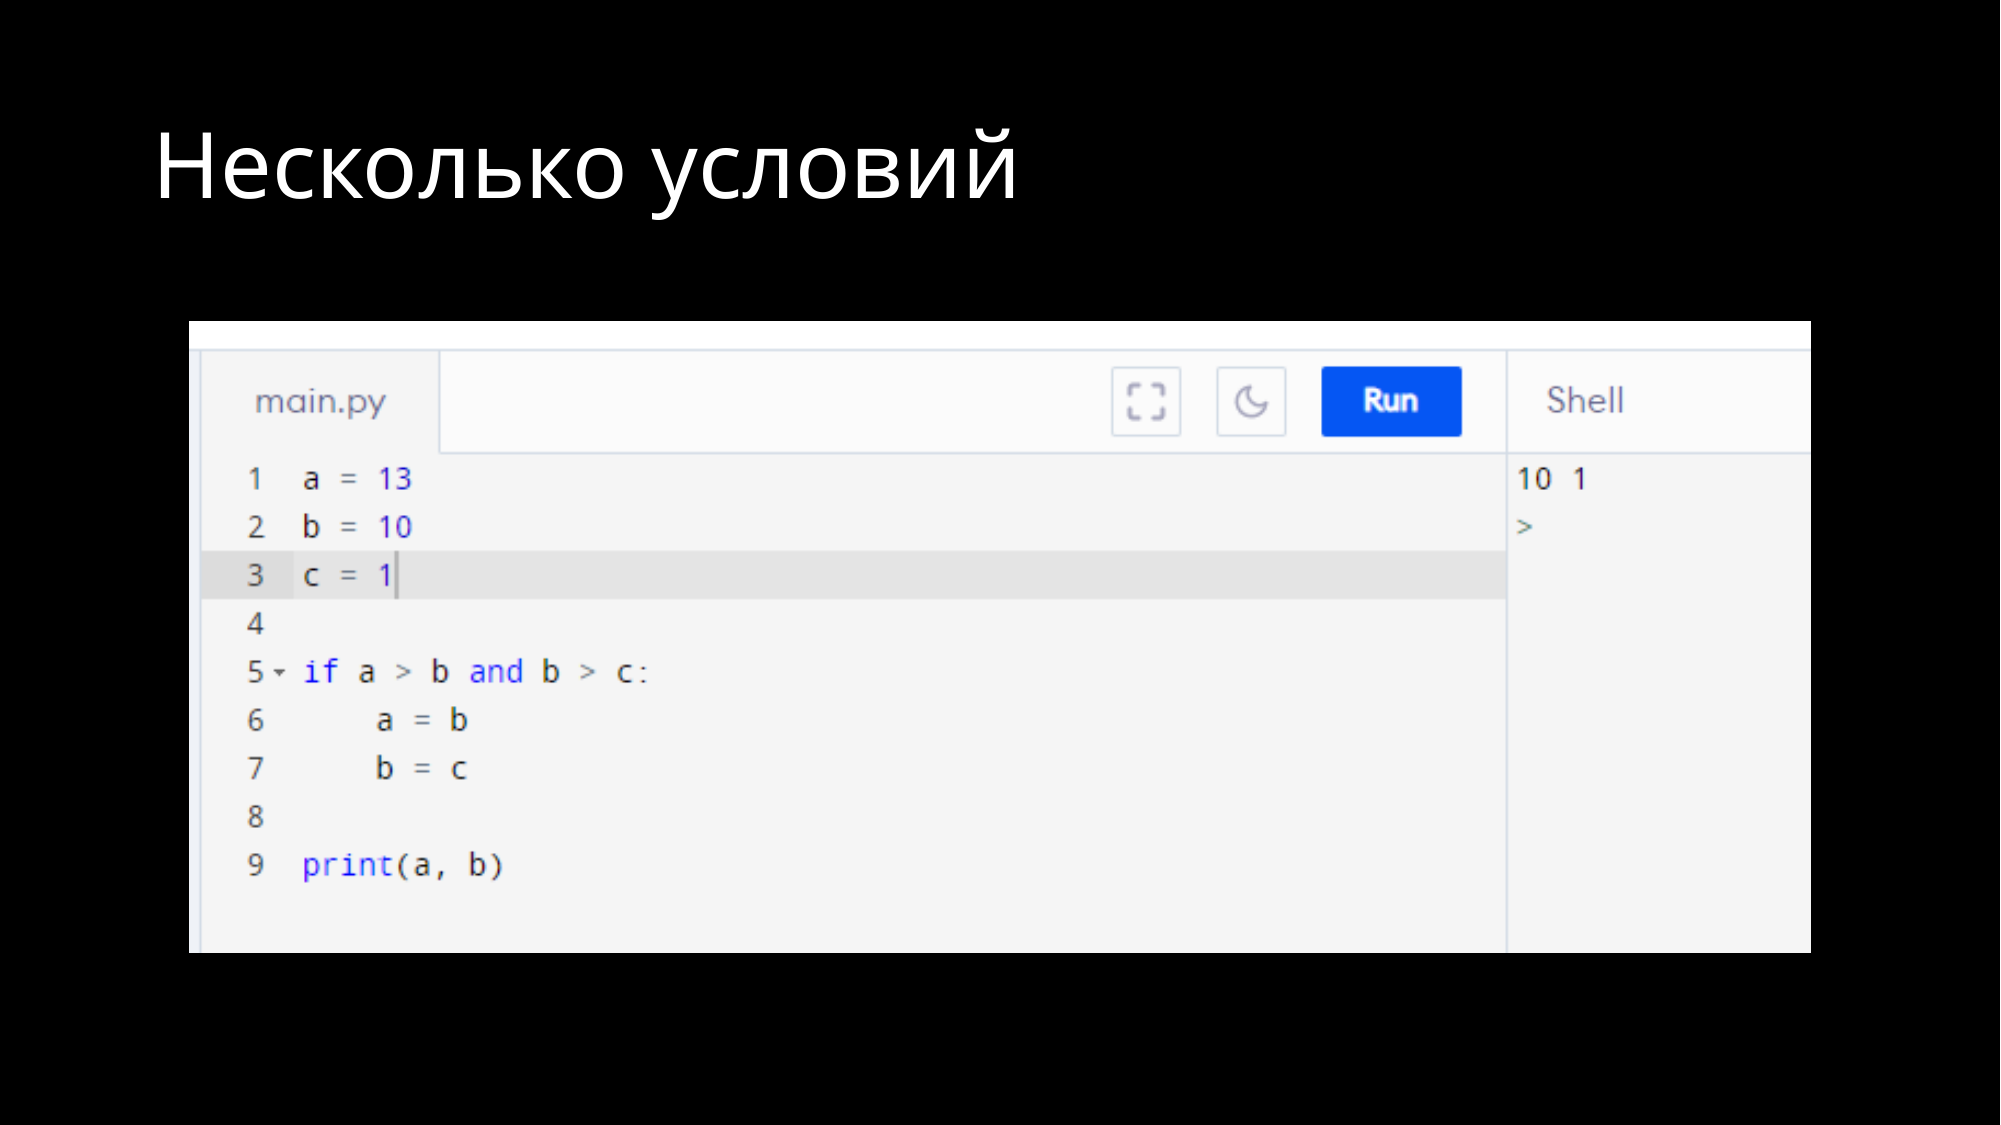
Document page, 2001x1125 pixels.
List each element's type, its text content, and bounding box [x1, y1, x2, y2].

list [189, 321, 1811, 953]
title Несколько условий [137, 59, 1863, 278]
